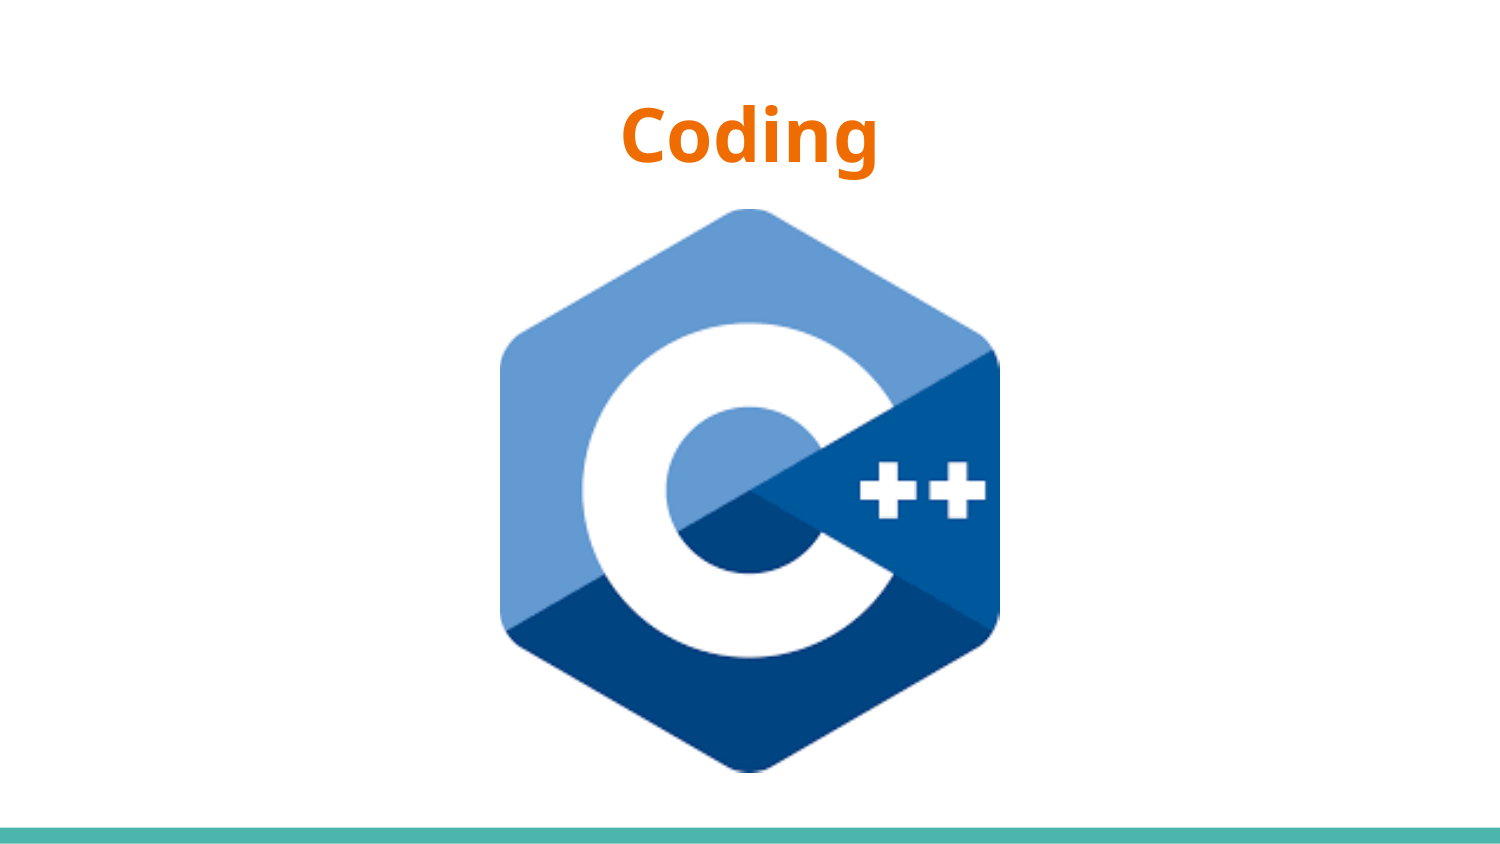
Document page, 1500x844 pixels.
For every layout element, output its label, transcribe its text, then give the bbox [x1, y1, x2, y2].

picture [499, 209, 1001, 773]
title Coding [51, 72, 1449, 189]
